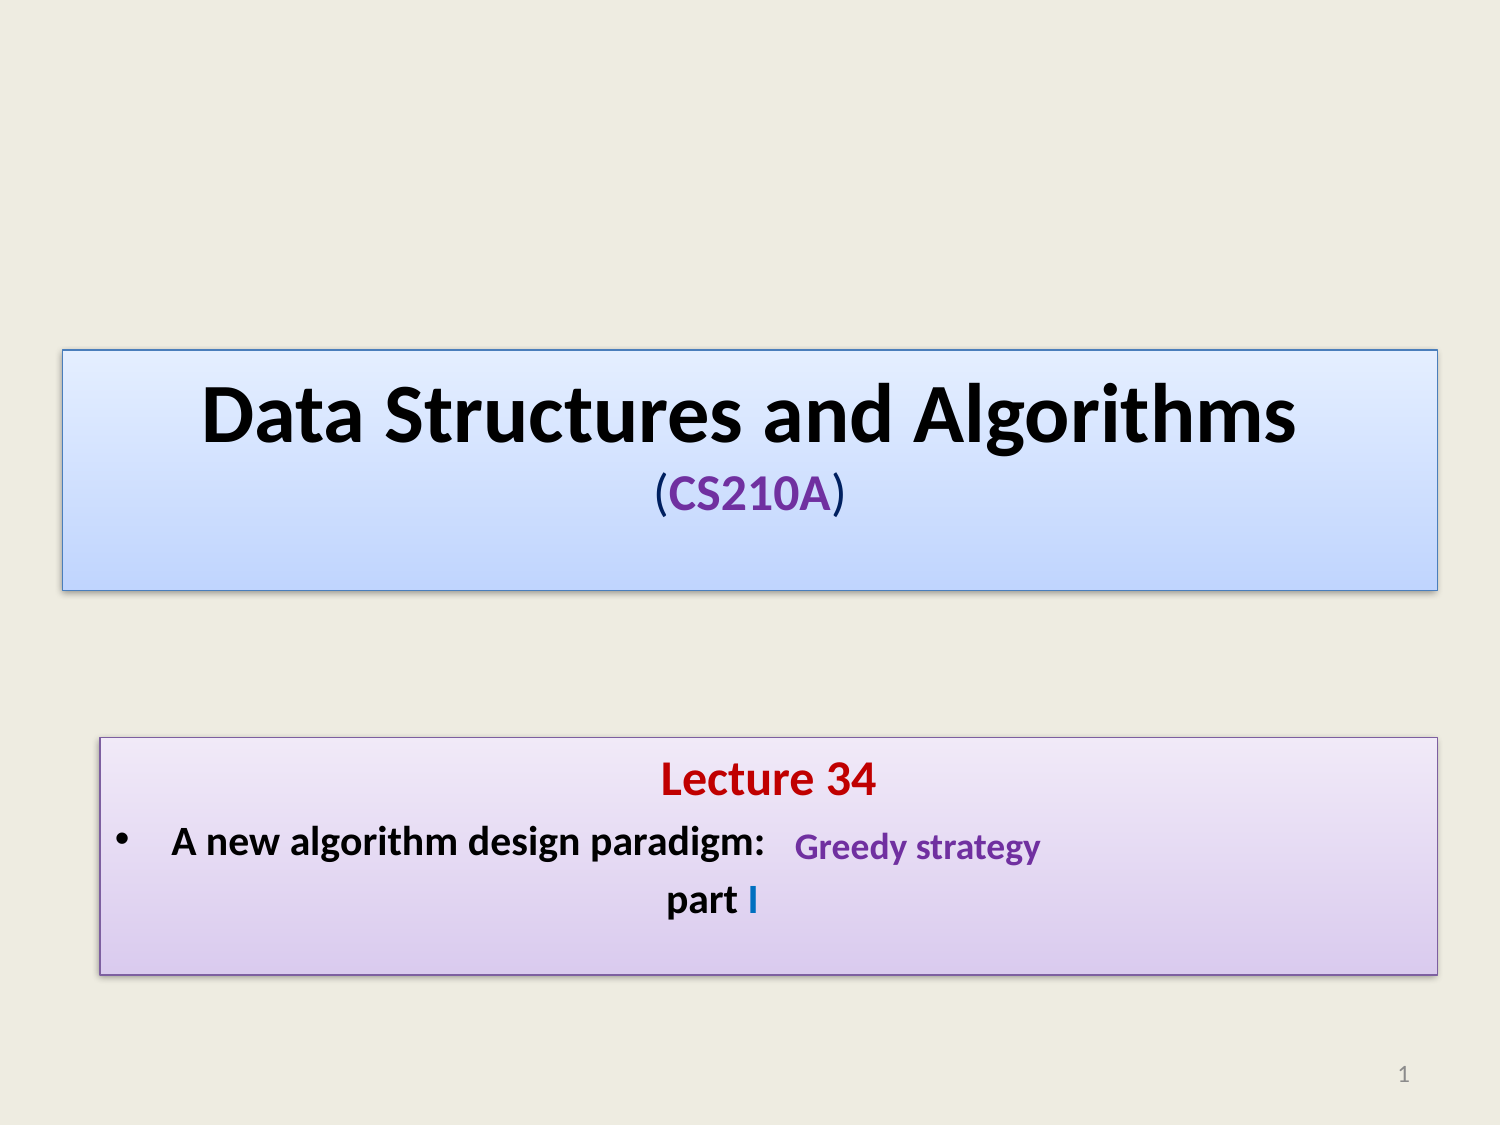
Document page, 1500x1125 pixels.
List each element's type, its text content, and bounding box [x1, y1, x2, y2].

title Data Structures and Algorithms (CS210A) [62, 349, 1438, 591]
subtitle Lecture 34 A new algorithm design paradigm: part I [99, 737, 1438, 976]
text_box Greedy strategy [780, 814, 1057, 875]
slide_number 1 [1074, 1042, 1425, 1103]
